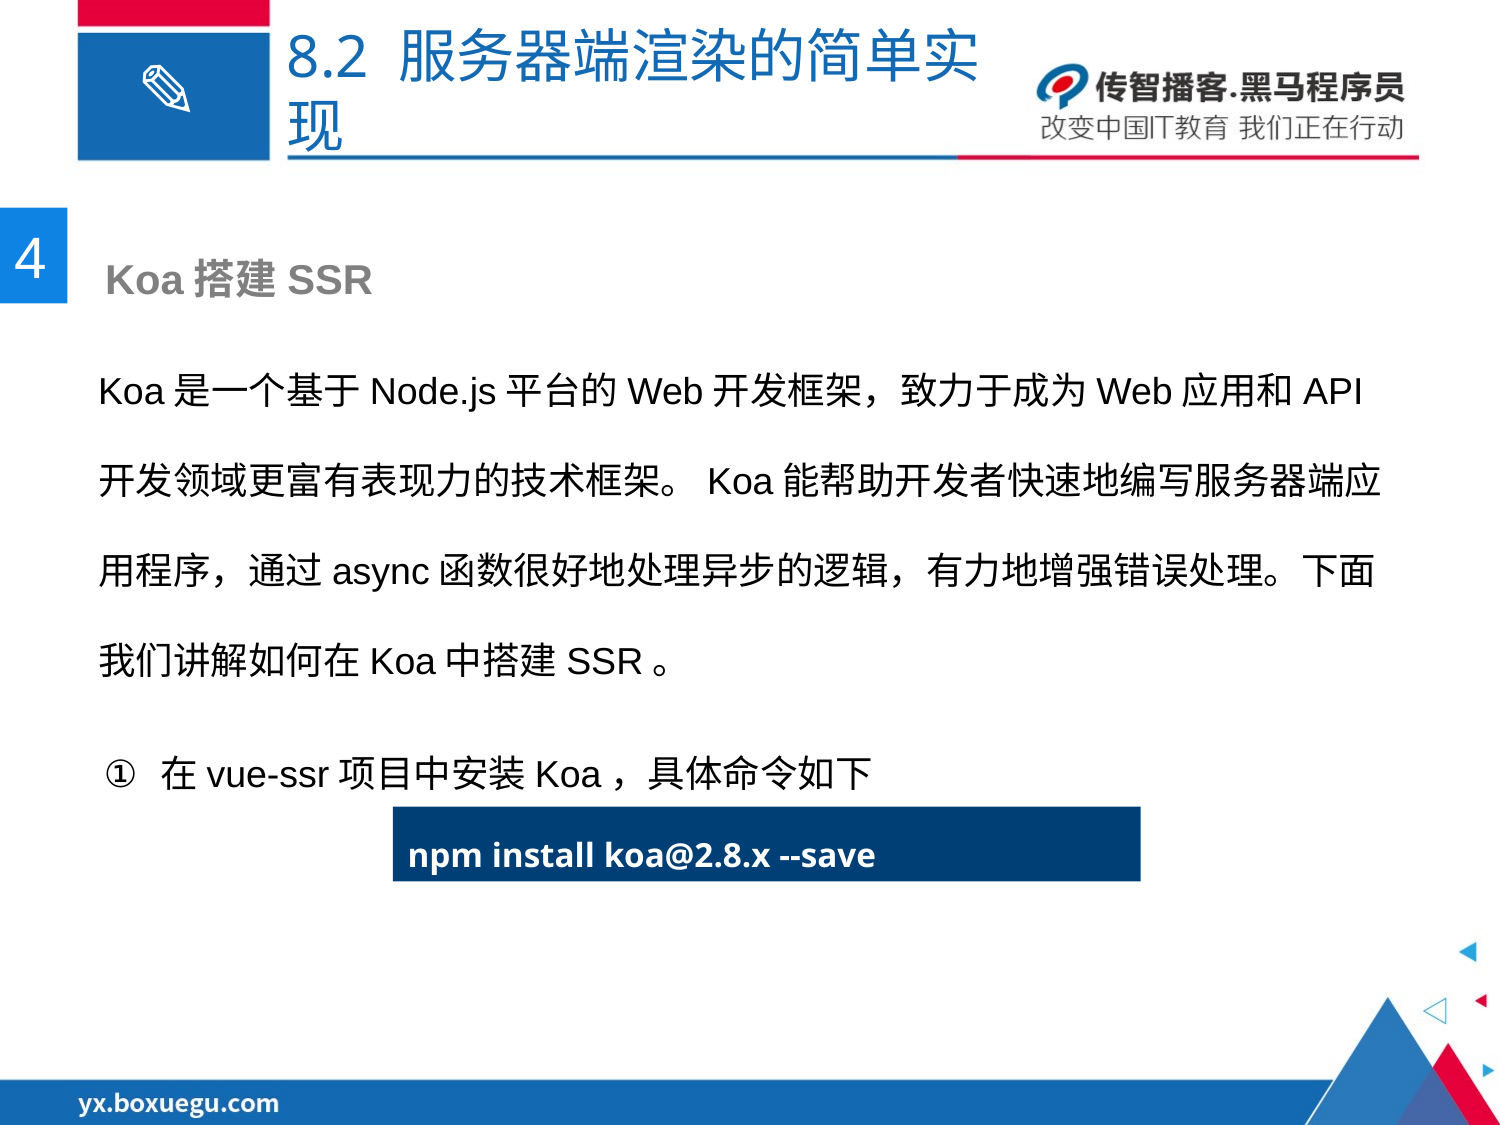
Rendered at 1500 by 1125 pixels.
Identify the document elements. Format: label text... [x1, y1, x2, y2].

text_box npm install koa@2.8.x --save [392, 806, 1141, 882]
text_box Koa是一个基于Node.js平台的Web开发框架，致力于成为Web应用和API开发领域更富有表现力的技术框架。Koa能帮助开发者快速地编写服务器端应用程序，通过async函数很好地处理异步的逻辑，有力地增强错误处理。下面我们讲解如何在Koa中搭建SSR。 [83, 314, 1407, 690]
title 8.2 服务器端渲染的简单实现 [271, 25, 1046, 153]
text_box 在vue-ssr项目中安装Koa，具体命令如下 [89, 697, 1413, 803]
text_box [0, 207, 844, 311]
picture [0, 0, 1500, 1125]
